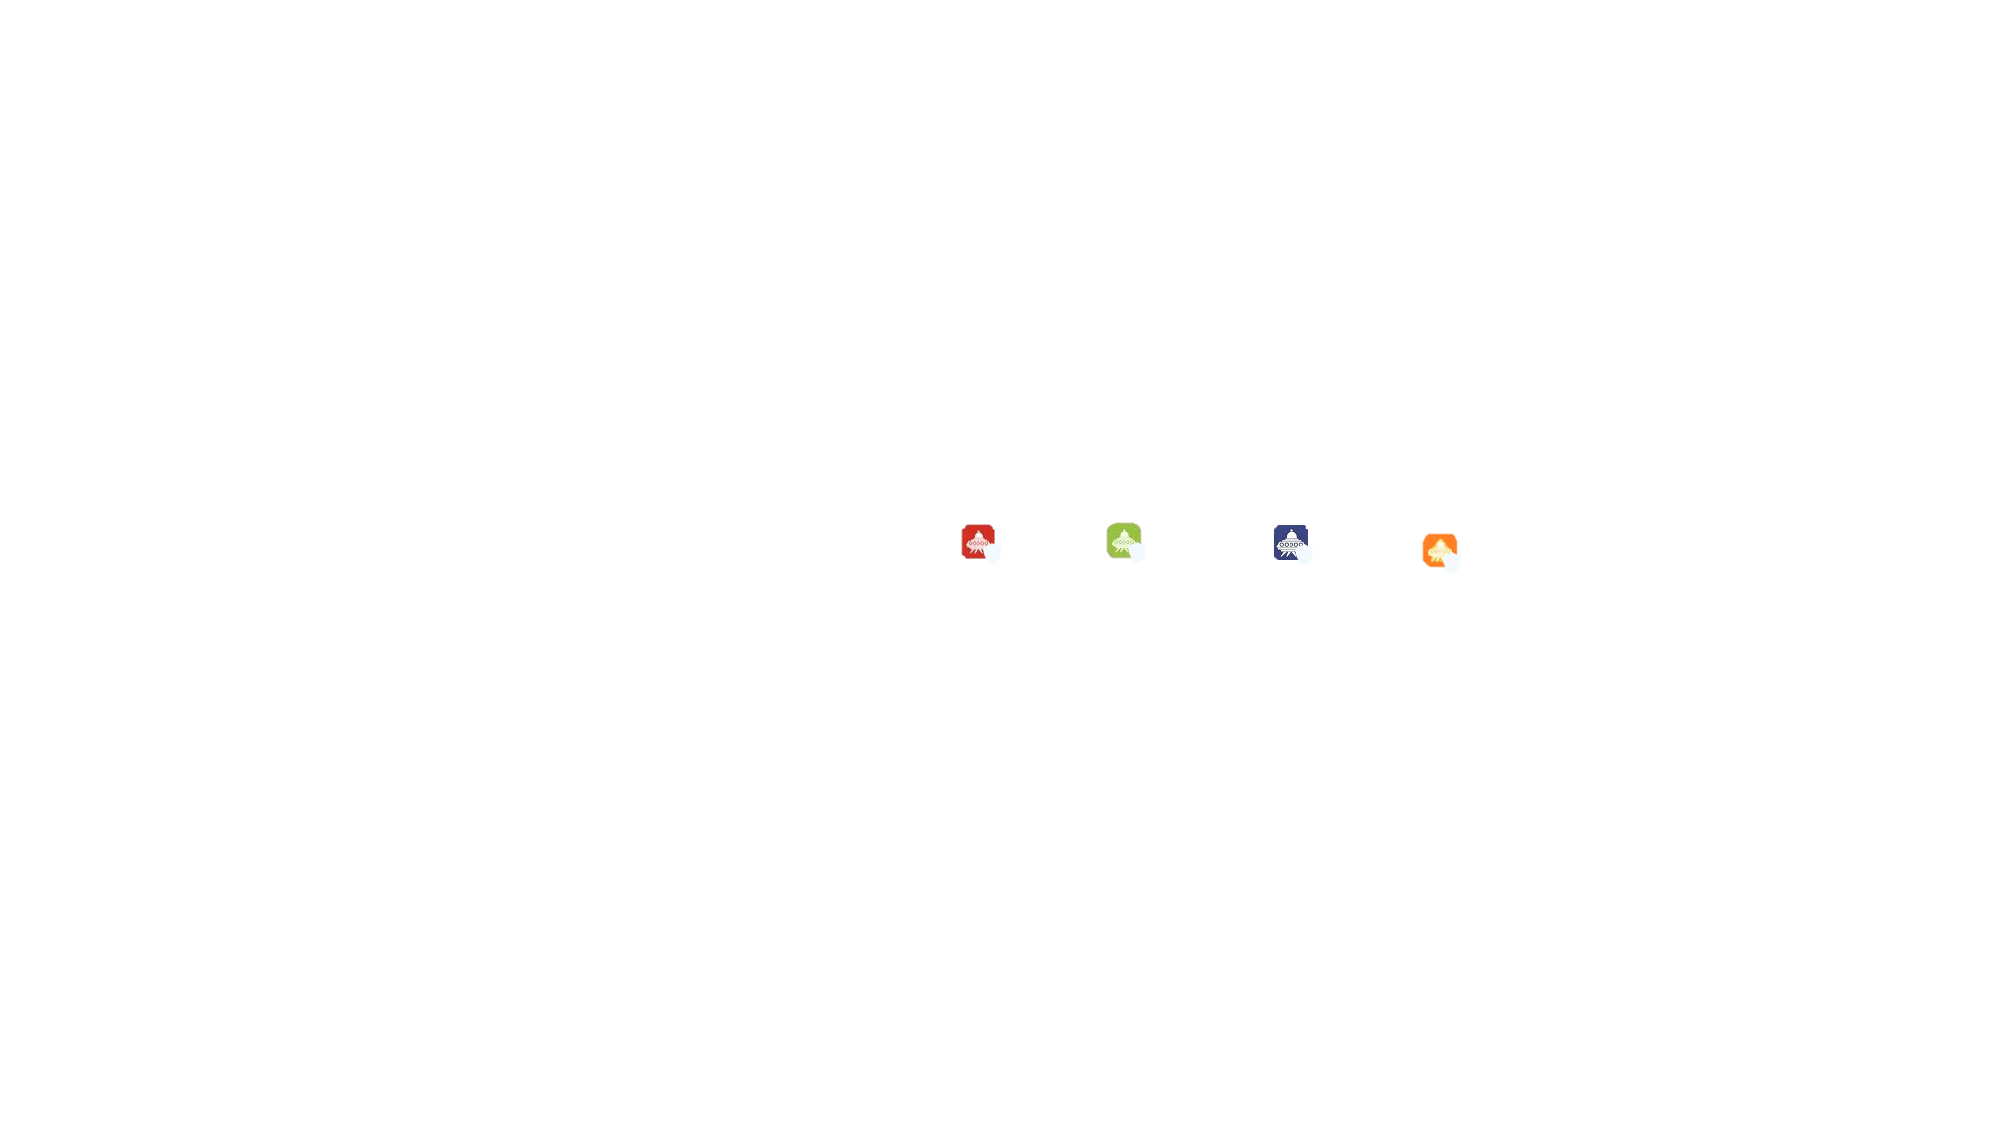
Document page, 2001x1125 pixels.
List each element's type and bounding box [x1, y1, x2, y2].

text_box [1422, 532, 1464, 575]
text_box [1274, 525, 1317, 567]
text_box [961, 524, 1004, 566]
text_box [1106, 522, 1149, 565]
